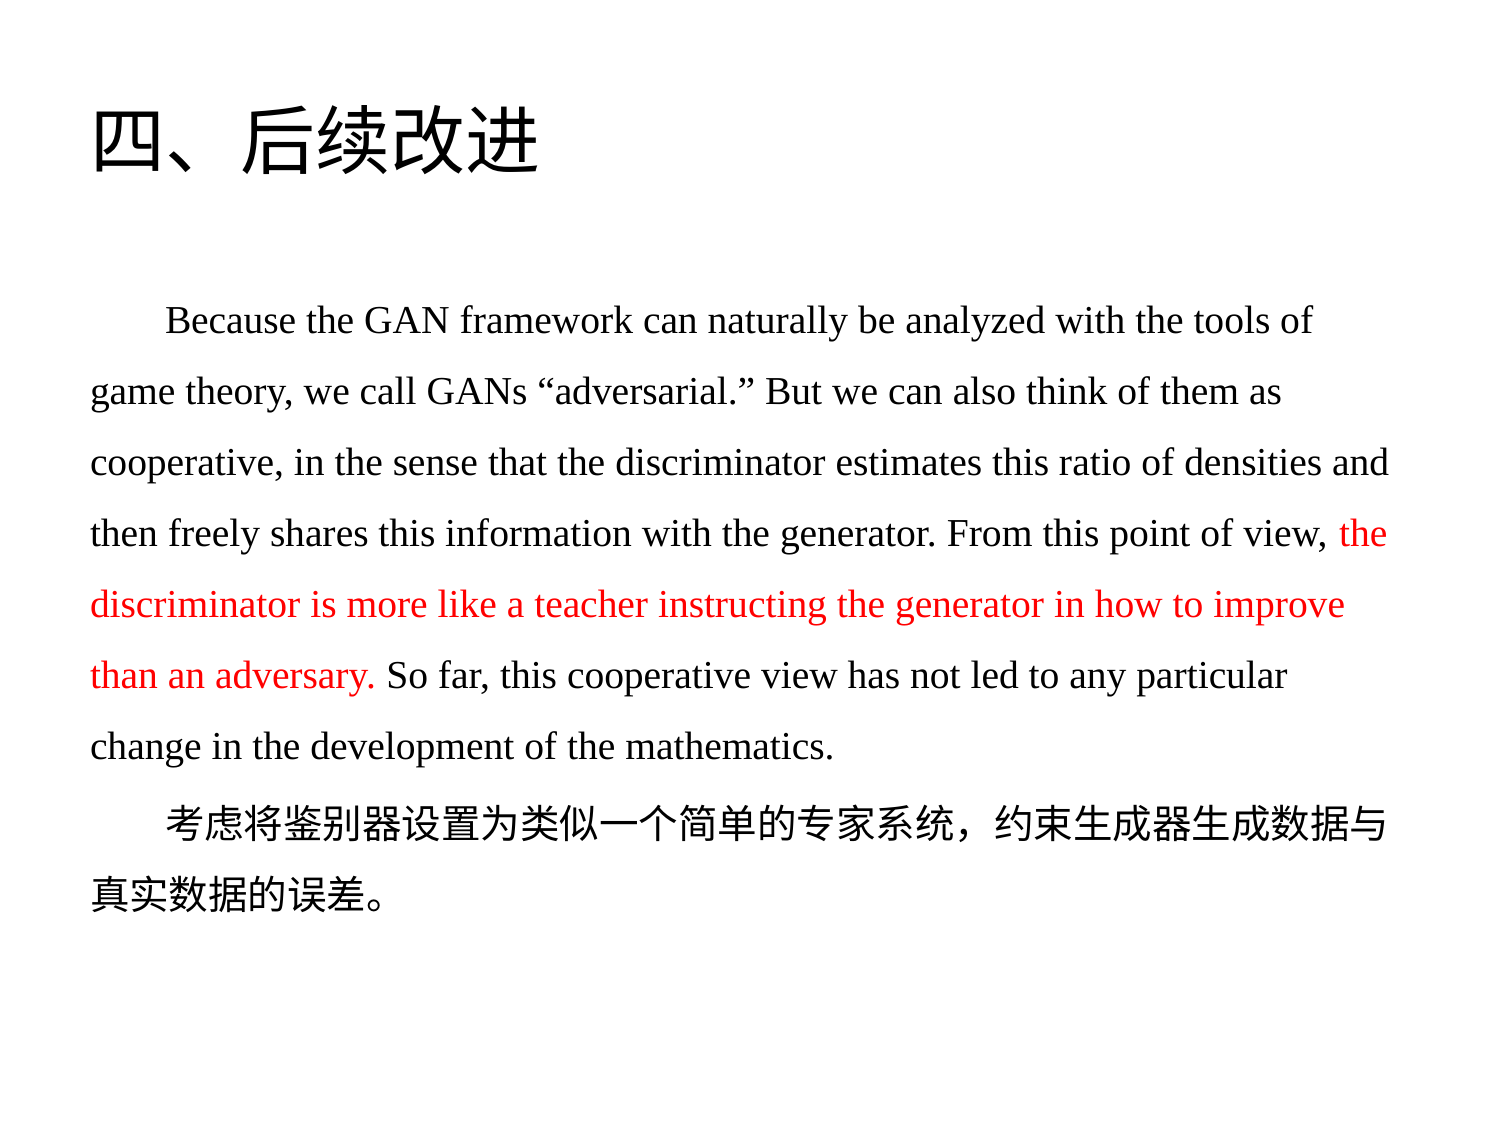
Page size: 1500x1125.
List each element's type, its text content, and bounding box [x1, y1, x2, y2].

title 四、后续改进 [75, 45, 1425, 233]
list Because the GAN framework can naturally be analyzed with the tools of game theory, we call GANs “adversarial.” But we can also think of them as cooperative, in the sense that the discriminator estimates this ratio of densities and then freely shares this information with the generator. From this point of view, the discriminator is more like a teacher instructing the generator in how to improve than an adversary. So far, this cooperative view has not led to any particular change in the development of the mathematics. 考虑将鉴别器设置为类似一个简单的专家系统，约束生成器生成数据与真实数据的误差。 [75, 262, 1425, 1005]
